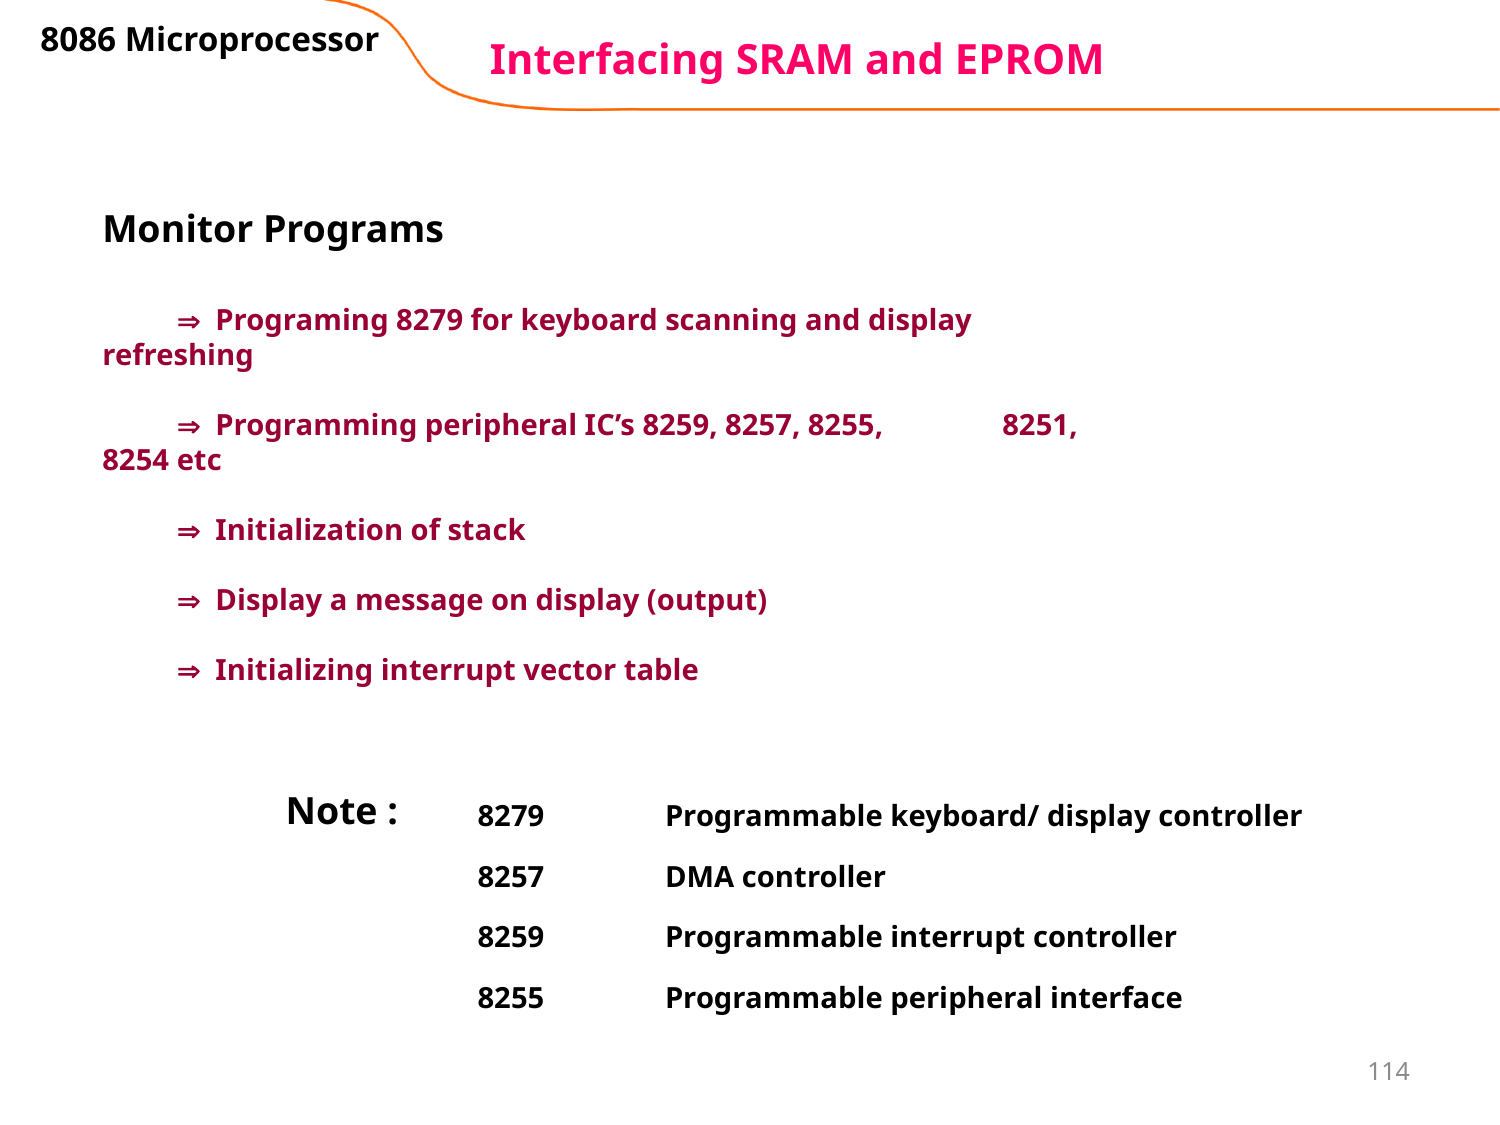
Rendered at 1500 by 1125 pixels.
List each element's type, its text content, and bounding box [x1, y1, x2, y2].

text_box 8086 Microprocessor [10, 10, 411, 66]
table_cell DMA controller [651, 851, 1462, 908]
table_cell Programmable peripheral interface [651, 971, 1462, 1030]
table_cell 8255 [463, 971, 649, 1030]
slide_number 114 [1074, 1042, 1425, 1103]
text_box Monitor Programs  Programing 8279 for keyboard scanning and display refreshing  Programming peripheral IC’s 8259, 8257, 8255, 8251, 8254 etc  Initialization of stack  Display a message on display (output)  Initializing interrupt vector table [87, 197, 1128, 694]
text_box Note : [270, 779, 414, 840]
table_cell Programmable interrupt controller [651, 910, 1462, 969]
title Interfacing SRAM and EPROM [474, 18, 1463, 99]
table_cell 8257 [463, 851, 649, 908]
picture [308, 0, 1500, 111]
table_header 8279 [463, 788, 649, 846]
table_header Programmable keyboard/ display controller [651, 788, 1462, 846]
table_cell 8259 [463, 910, 649, 969]
